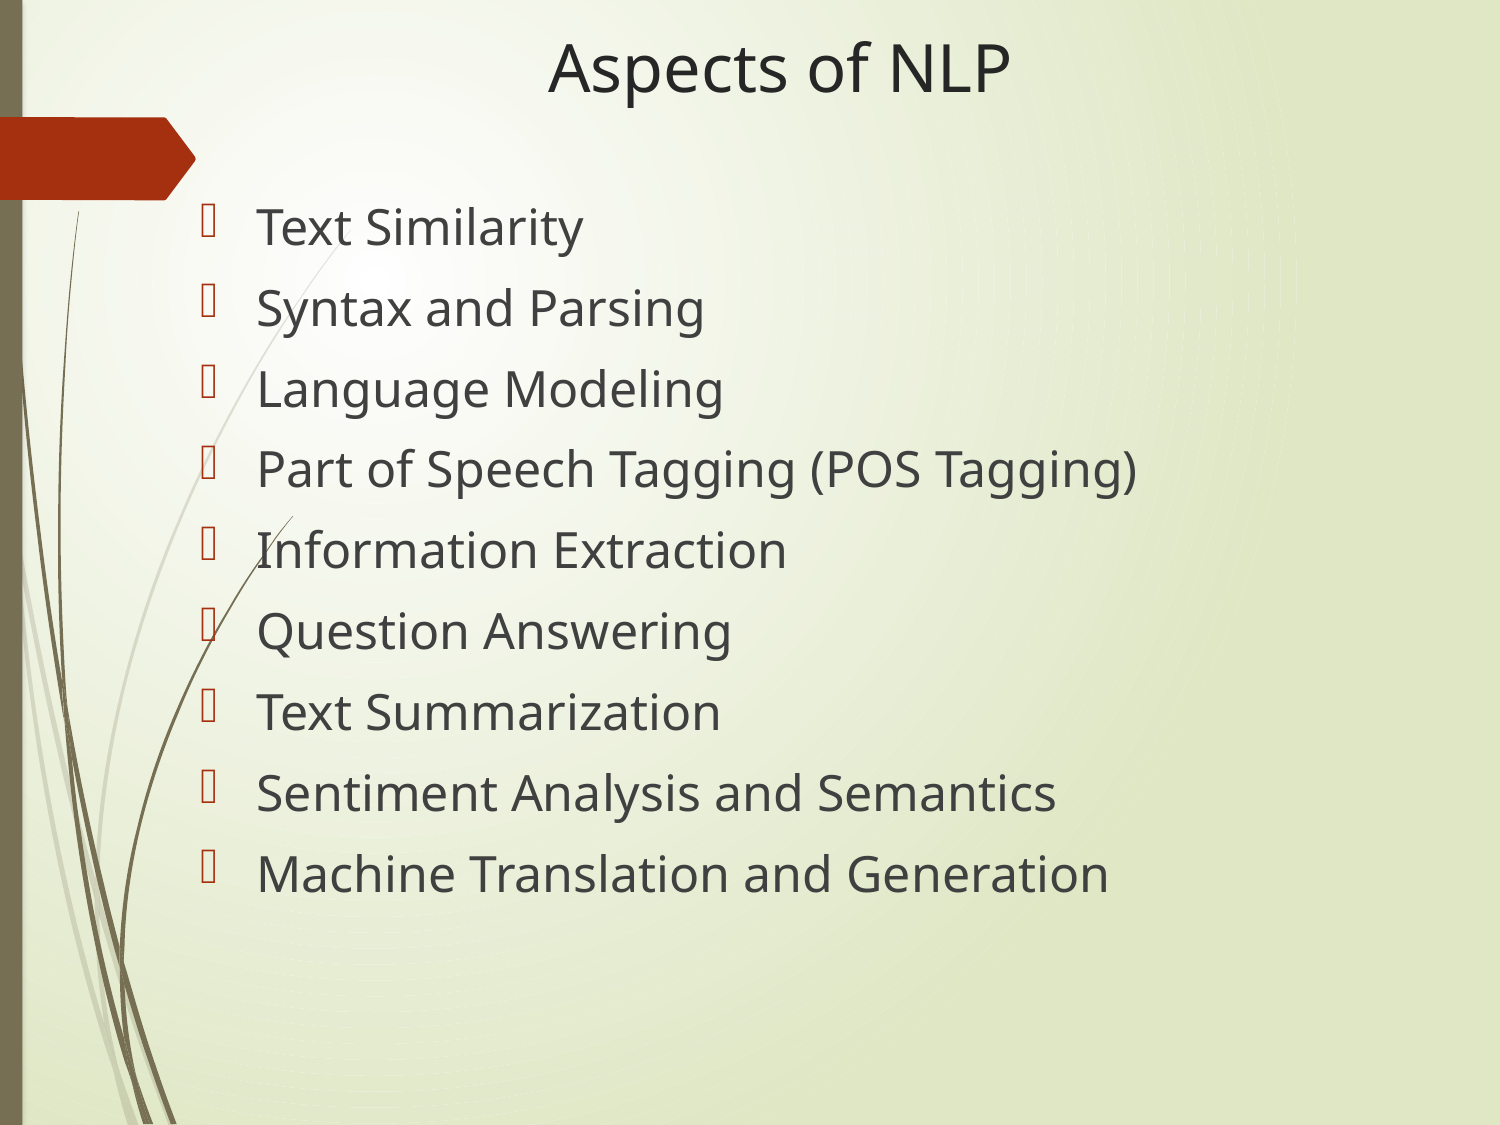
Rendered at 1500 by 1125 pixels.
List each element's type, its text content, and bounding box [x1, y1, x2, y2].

list Text Similarity Syntax and Parsing Language Modeling Part of Speech Tagging (POS Tagging) Information Extraction Question Answering Text Summarization Sentiment Analysis and Semantics Machine Translation and Generation [185, 187, 1480, 1102]
title Aspects of NLP [146, 18, 1416, 156]
